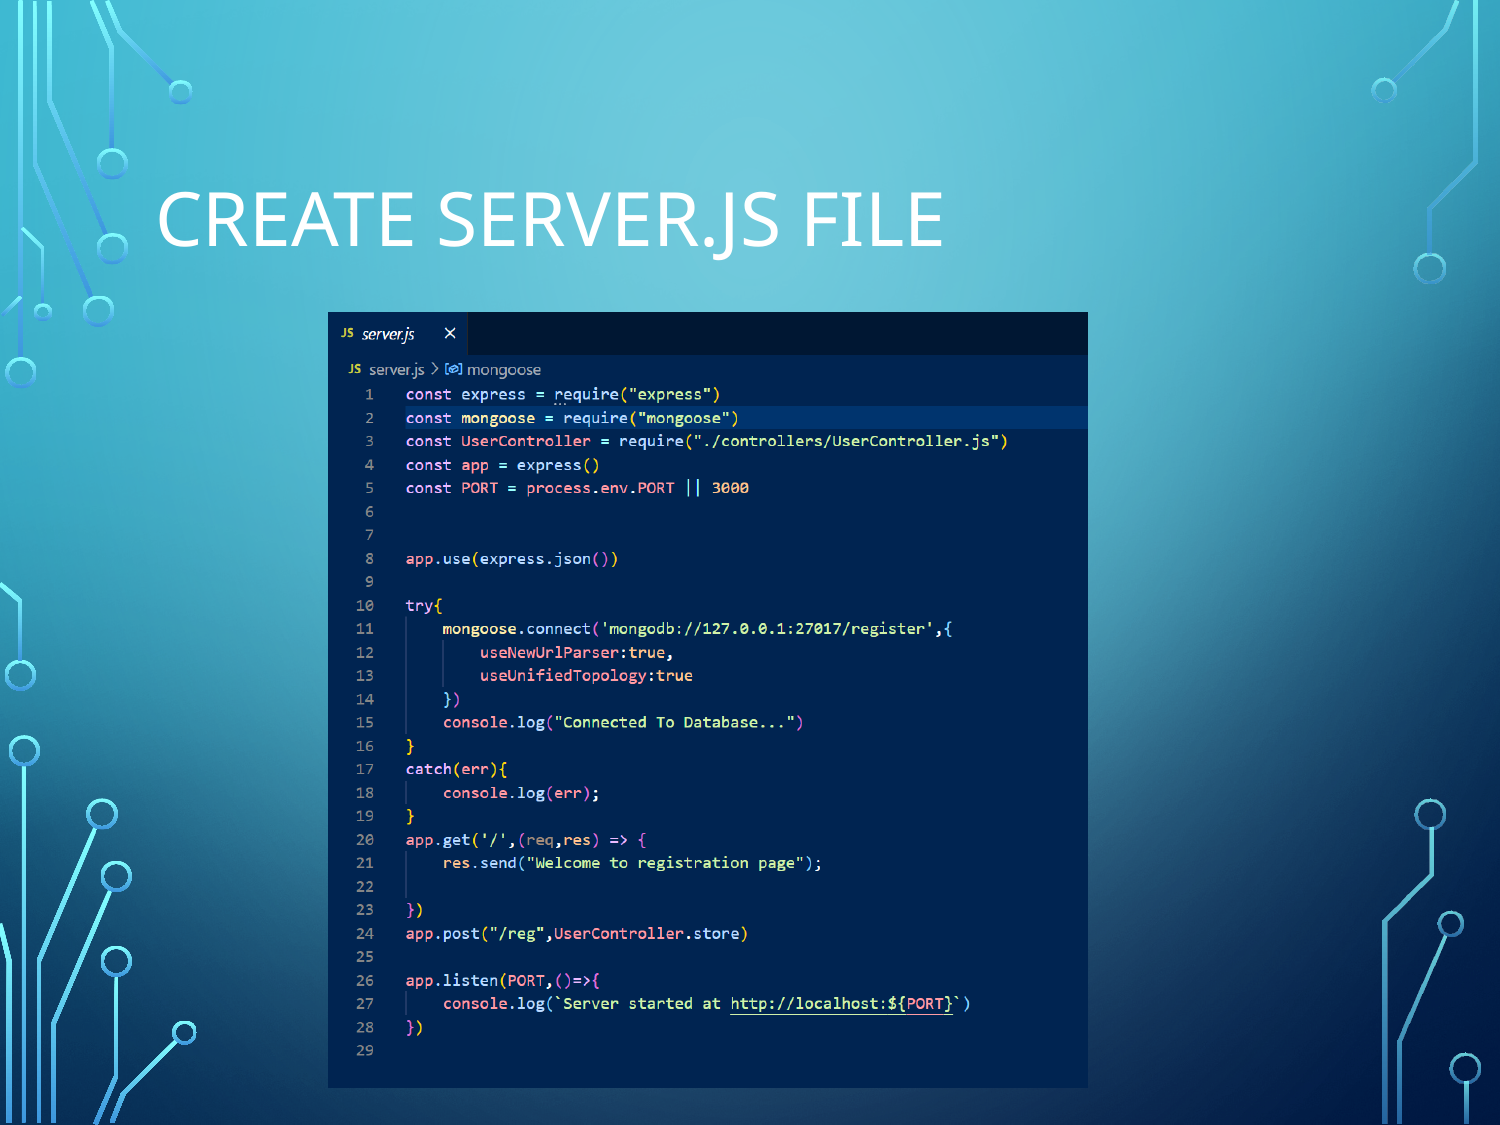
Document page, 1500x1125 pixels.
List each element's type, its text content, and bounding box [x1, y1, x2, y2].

title Create Server.js file [140, 101, 1360, 344]
picture [327, 312, 1088, 1088]
